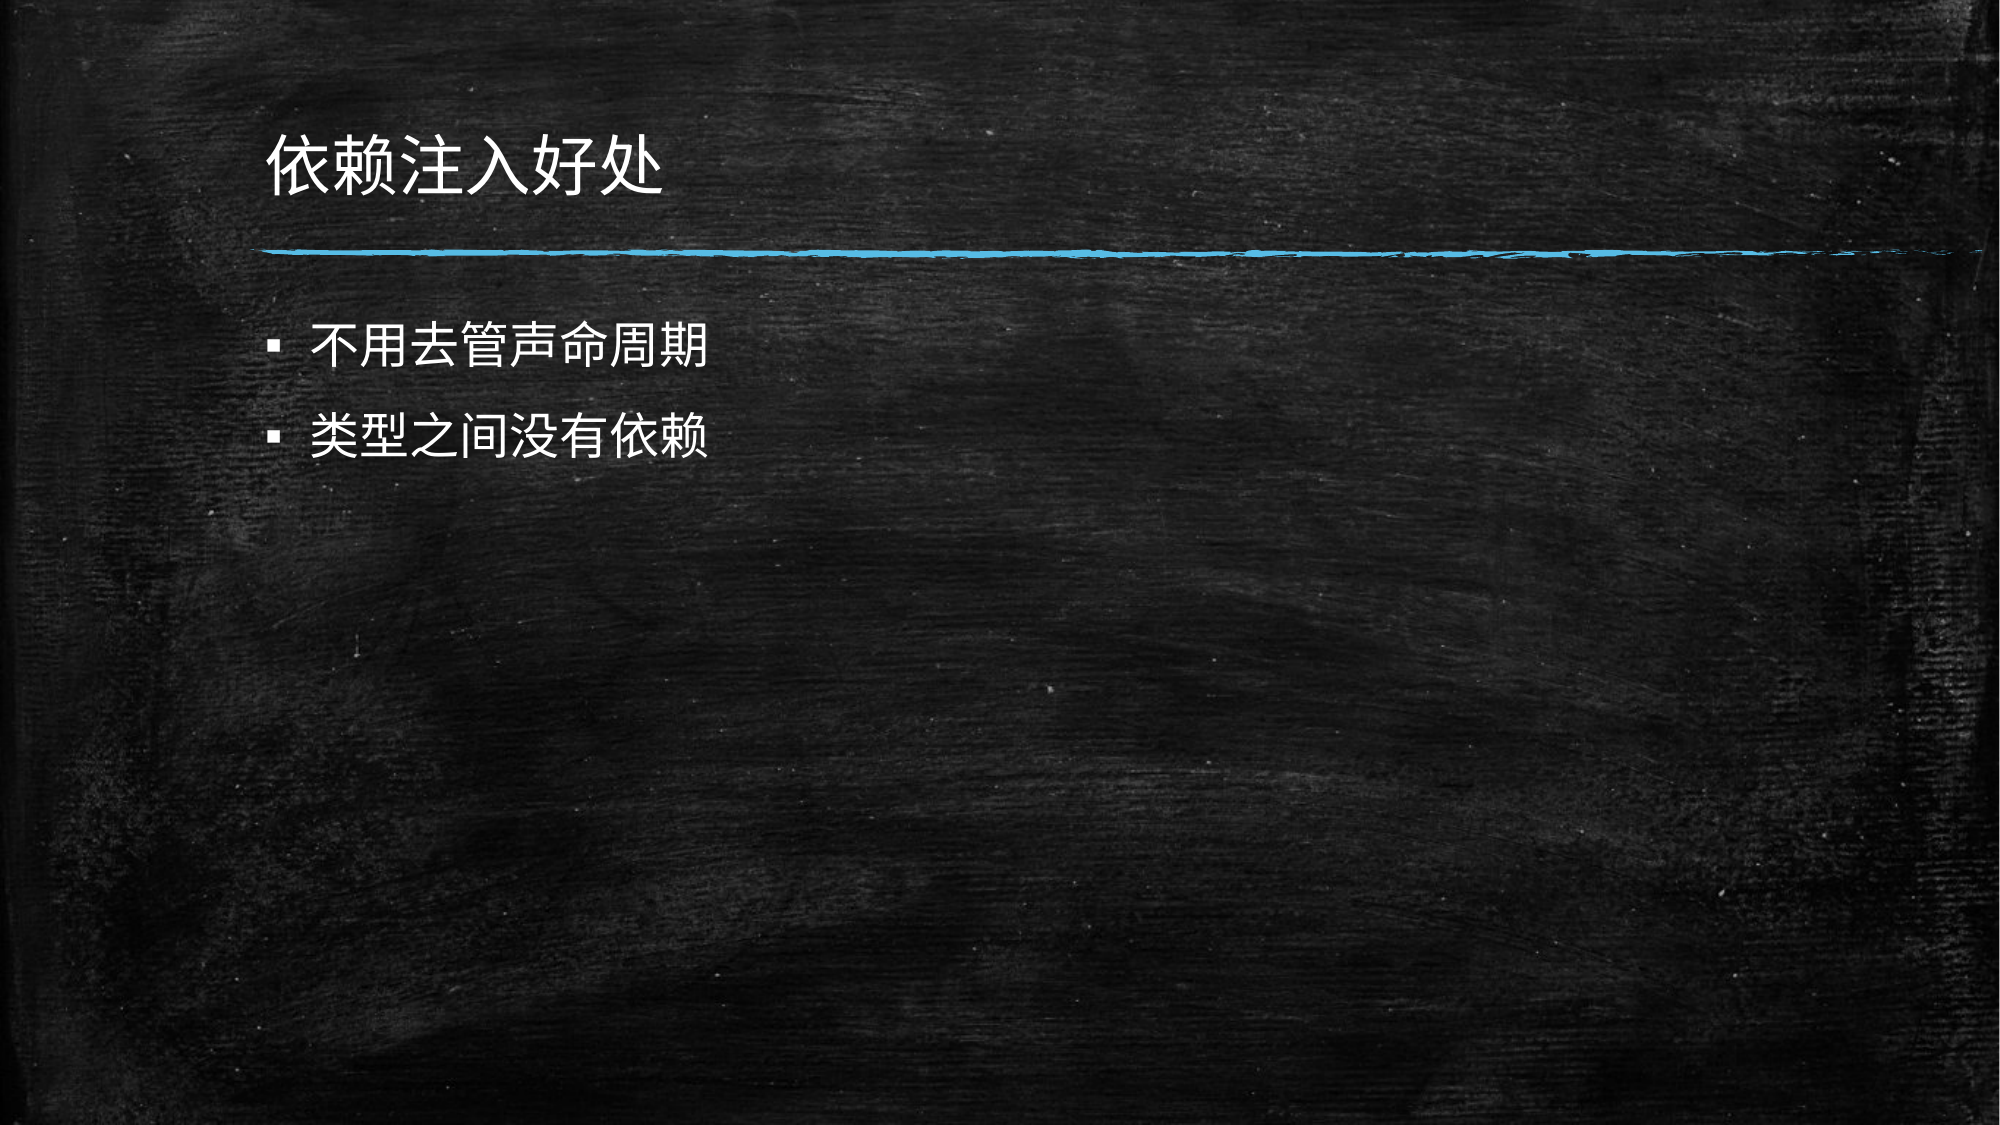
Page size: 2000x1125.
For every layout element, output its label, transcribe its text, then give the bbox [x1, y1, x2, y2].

list 不用去管声命周期 类型之间没有依赖 [249, 312, 1750, 1013]
title 依赖注入好处 [249, 45, 1750, 213]
